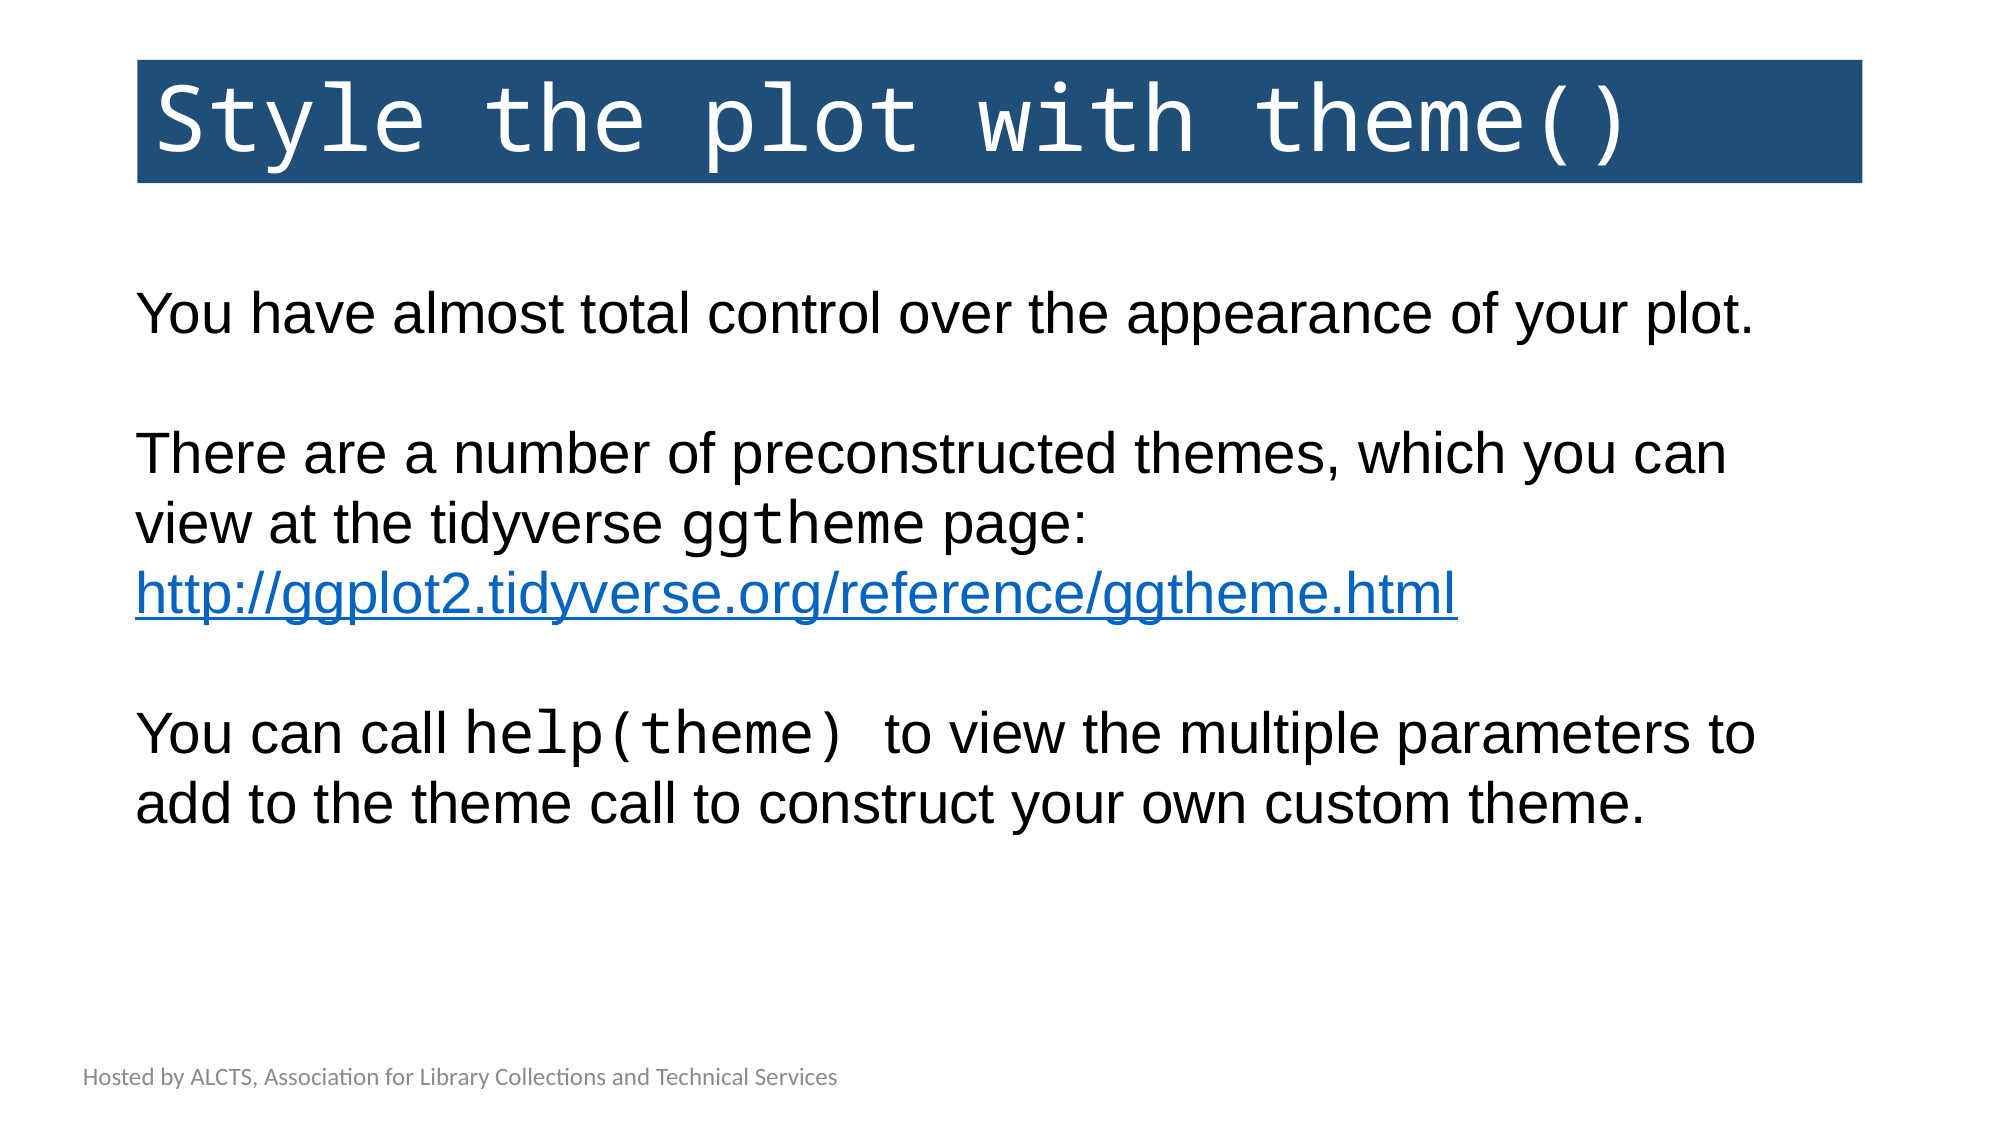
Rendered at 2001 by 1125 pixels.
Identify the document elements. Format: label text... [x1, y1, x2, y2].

footer Hosted by ALCTS, Association for Library Collections and Technical Services [44, 1045, 878, 1105]
title Style the plot with theme() [137, 59, 1863, 184]
text_box You have almost total control over the appearance of your plot. There are a number of preconstructed themes, which you can view at the tidyverse ggtheme page: http://ggplot2.tidyverse.org/reference/ggtheme.html You can call help(theme) to view the multiple parameters to add to the theme call to construct your own custom theme. [120, 268, 1863, 913]
